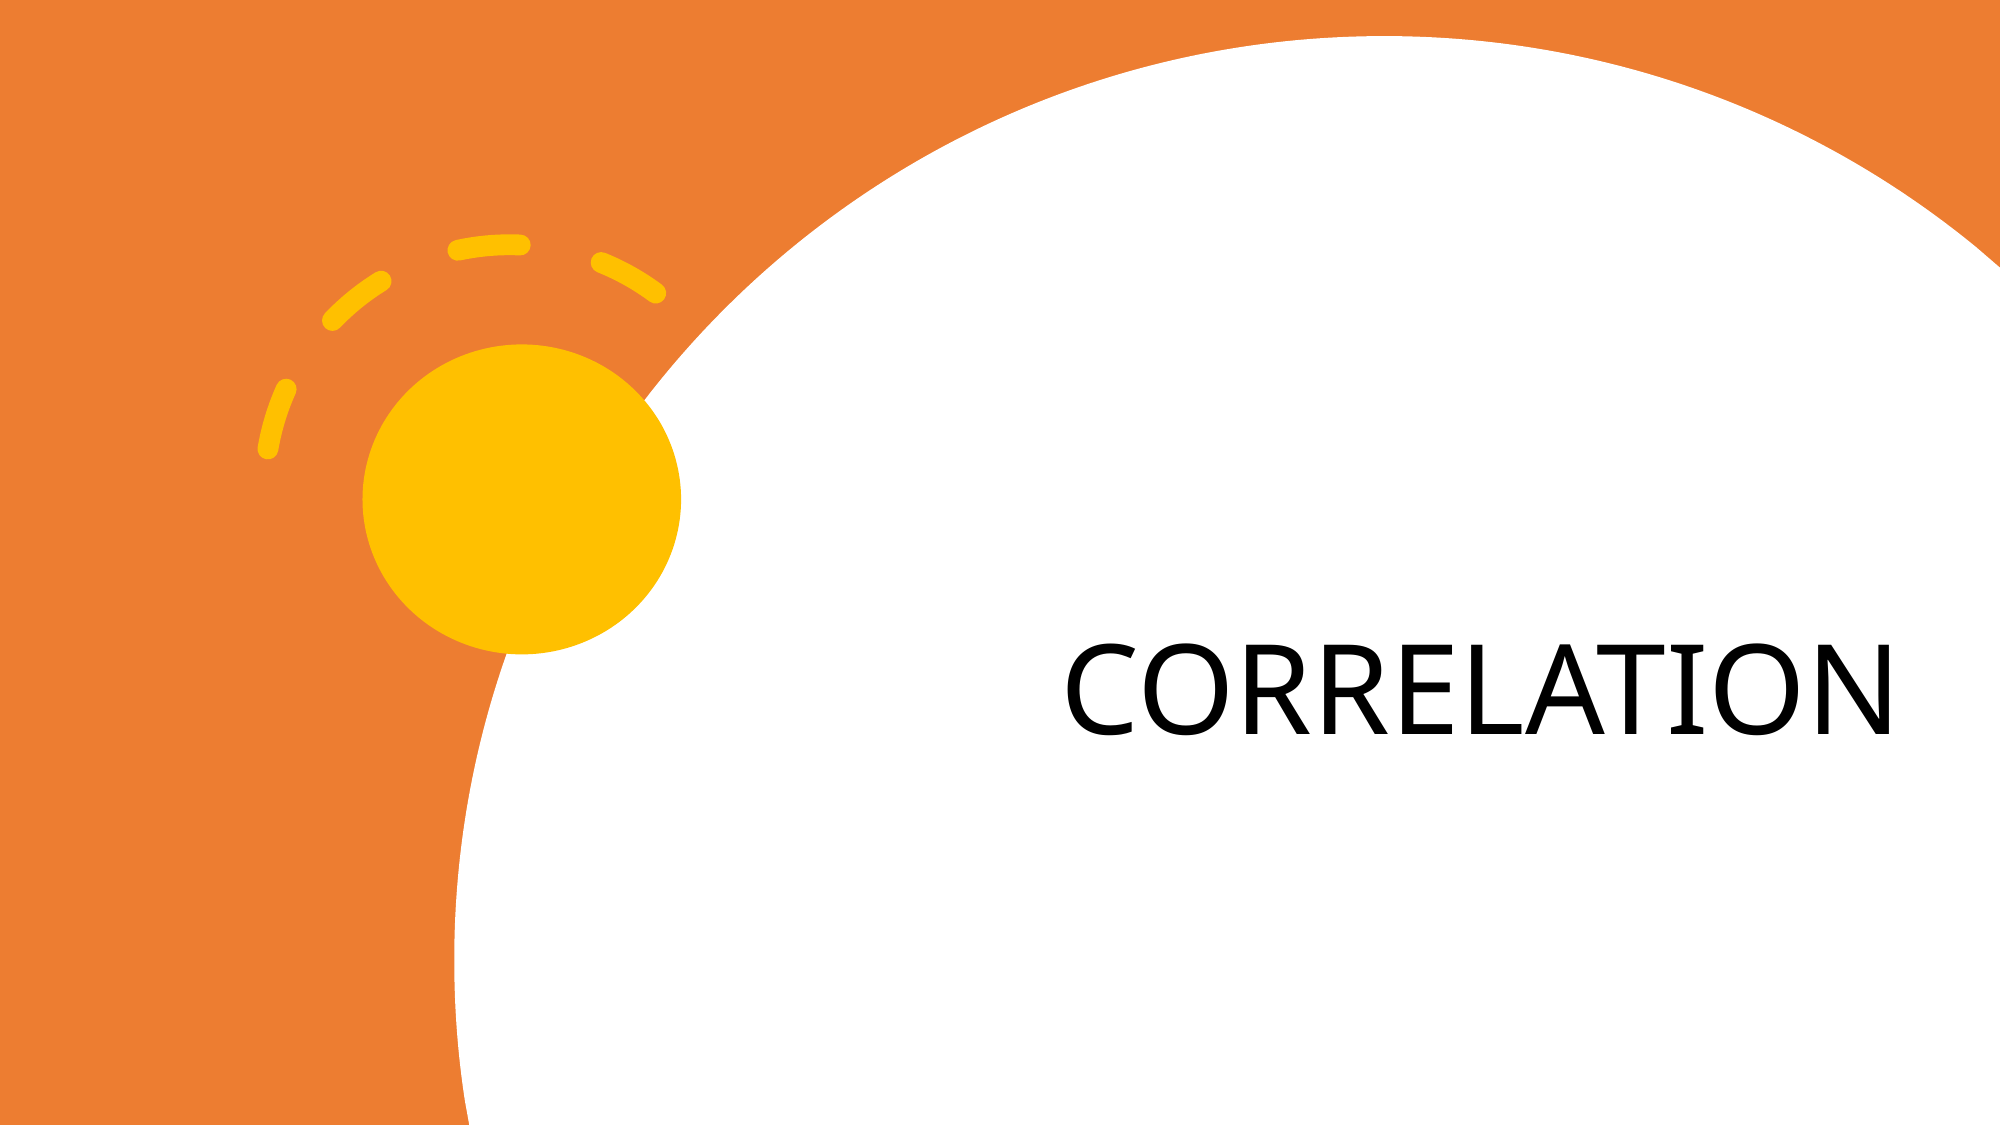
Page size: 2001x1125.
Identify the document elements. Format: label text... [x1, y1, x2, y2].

text_box [267, 244, 676, 490]
text_box [0, 0, 2000, 1125]
text_box [453, 35, 2000, 1125]
title CORRELATION [662, 318, 1917, 770]
text_box [361, 373, 662, 656]
